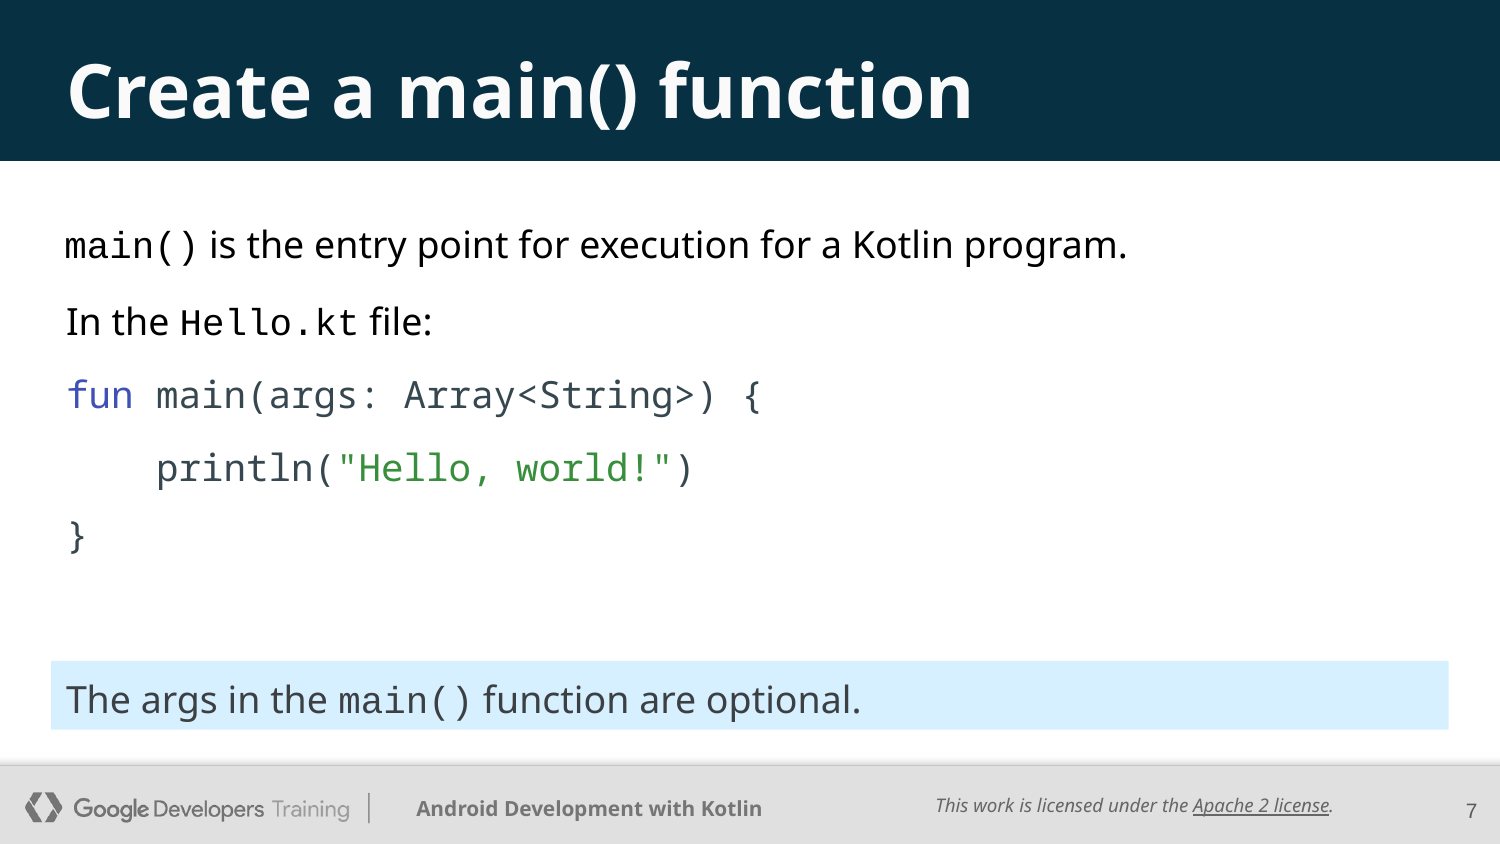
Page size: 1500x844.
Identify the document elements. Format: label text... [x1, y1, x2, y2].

picture [0, 161, 1500, 844]
title Create a main() function [51, 28, 1449, 122]
list In the Hello.kt file: fun main(args: Array<String>) { println("Hello, world!") } [51, 276, 1449, 605]
text_box The args in the main() function are optional. [51, 660, 1449, 730]
slide_number 7 [1402, 777, 1493, 842]
text_box main() is the entry point for execution for a Kotlin program. [49, 205, 1447, 289]
